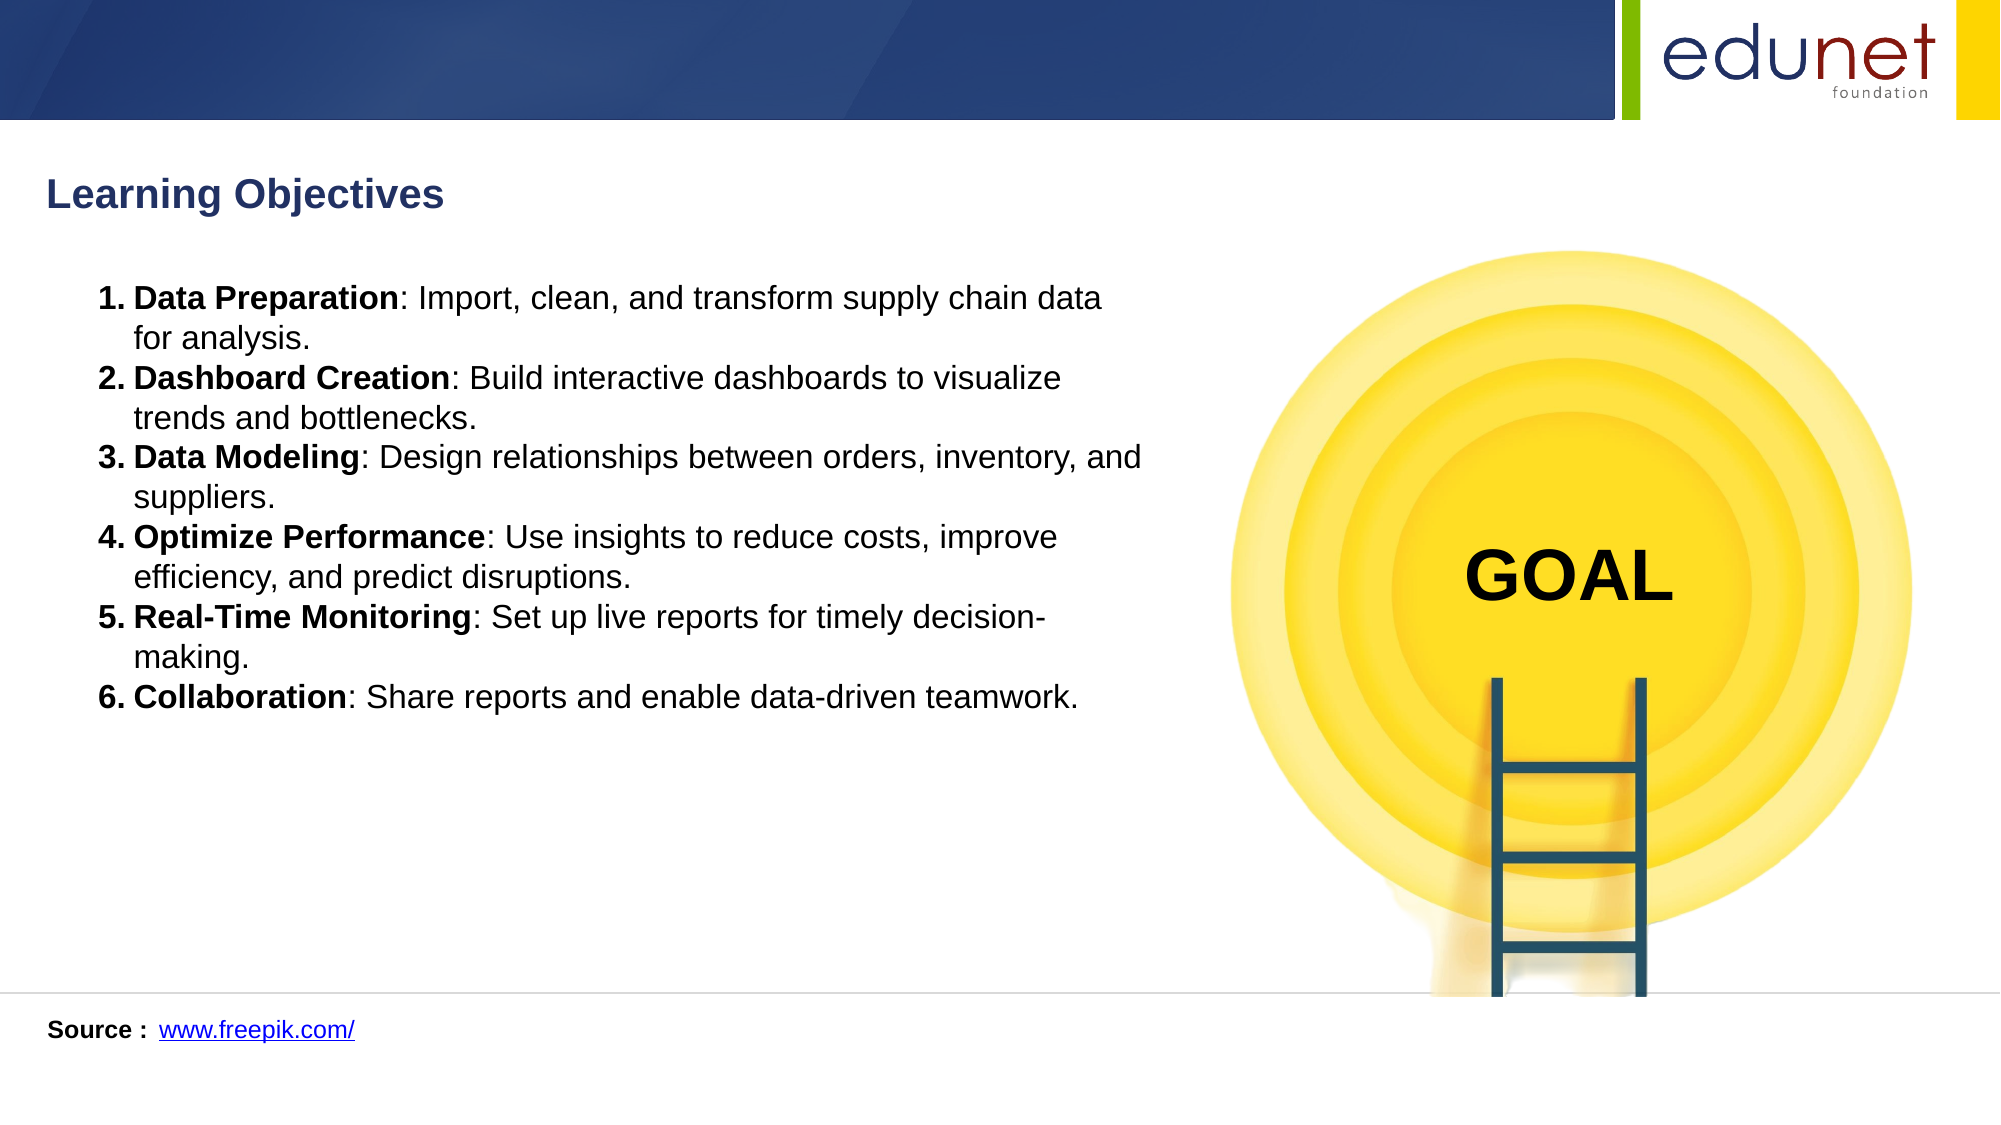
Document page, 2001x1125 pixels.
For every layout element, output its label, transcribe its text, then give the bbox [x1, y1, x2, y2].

text_box Data Preparation: Import, clean, and transform supply chain data for analysis. Dashboard Creation: Build interactive dashboards to visualize trends and bottlenecks. Data Modeling: Design relationships between orders, inventory, and suppliers. Optimize Performance: Use insights to reduce costs, improve efficiency, and predict disruptions. Real-Time Monitoring: Set up live reports for timely decision-making. Collaboration: Share reports and enable data-driven teamwork. [83, 268, 1165, 763]
text_box www.freepik.com/ [144, 1006, 447, 1052]
picture [1652, 12, 1948, 108]
picture [1204, 236, 1944, 997]
text_box Learning Objectives [31, 159, 467, 225]
text_box Source : [32, 1006, 144, 1052]
